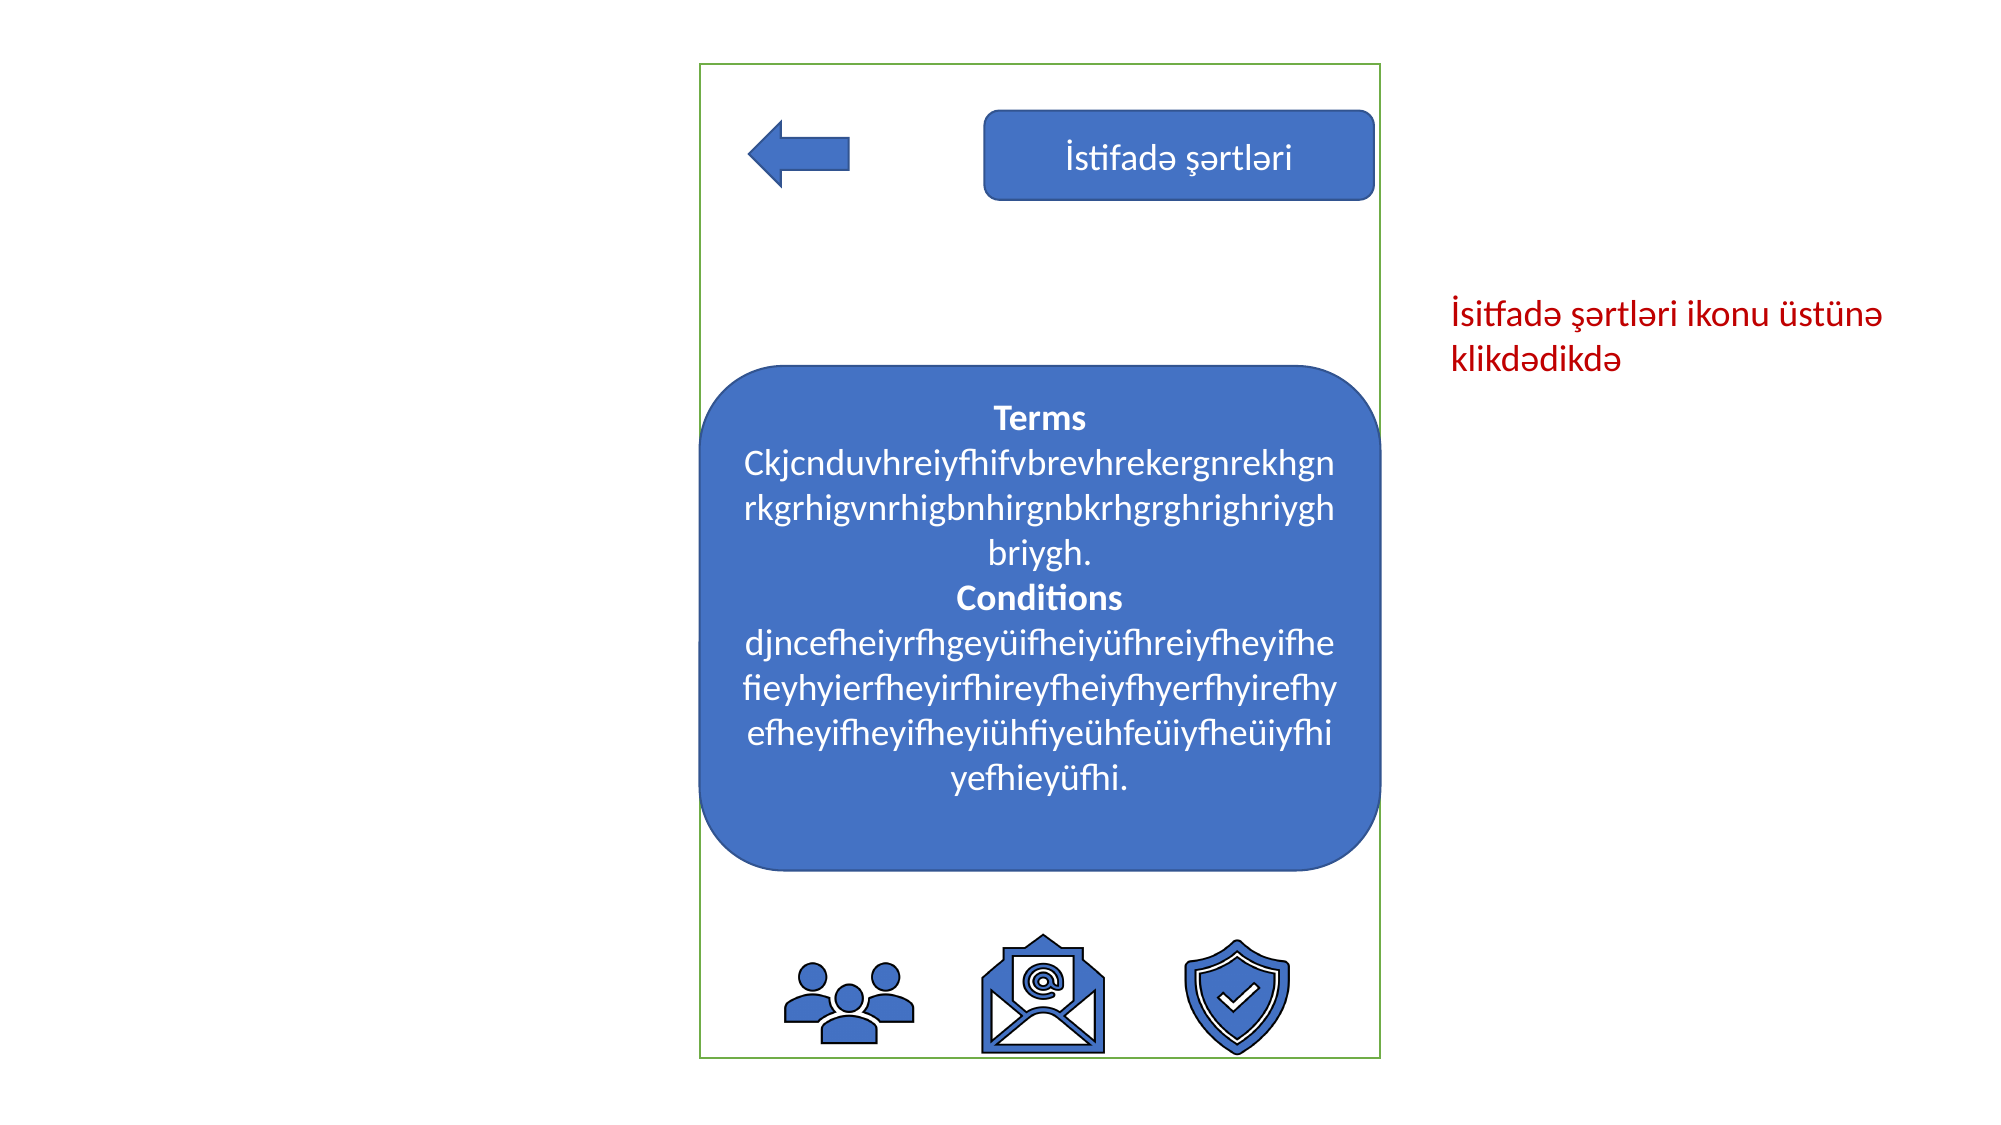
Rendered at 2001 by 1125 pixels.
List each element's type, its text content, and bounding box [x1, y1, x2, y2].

text_box İstifadə şərtləri [983, 109, 1375, 201]
text_box Terms Ckjcnduvhreiyfhifvbrevhrekergnrekhgnrkgrhigvnrhigbnhirgnbkrhgrghrighriyghbriygh. Conditions djncefheiyrfhgeyüifheiyüfhreiyfheyifhefieyhyierfheyirfhireyfheiyfhyerfhyirefhyefheyifheyifheyiühfiyeühfeüiyfheüiyfhiyefhieyüfhi. [698, 364, 1382, 872]
picture [776, 930, 922, 1076]
text_box İsitfadə şərtləri ikonu üstünə klikdədikdə [1435, 281, 1958, 386]
picture [970, 929, 1116, 1058]
picture [1164, 929, 1310, 1064]
text_box [699, 803, 1381, 1059]
text_box [699, 63, 1381, 434]
text_box [747, 119, 850, 189]
